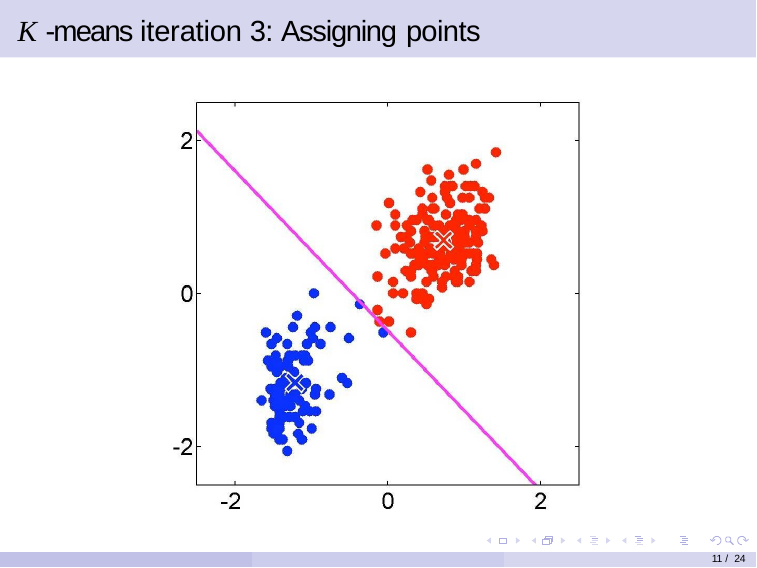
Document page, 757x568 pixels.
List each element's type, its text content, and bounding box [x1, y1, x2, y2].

slide_number 11 / 24 [707, 552, 749, 568]
text_box [173, 99, 582, 510]
text_box K -means iteration 3: Assigning points [15, 9, 486, 48]
